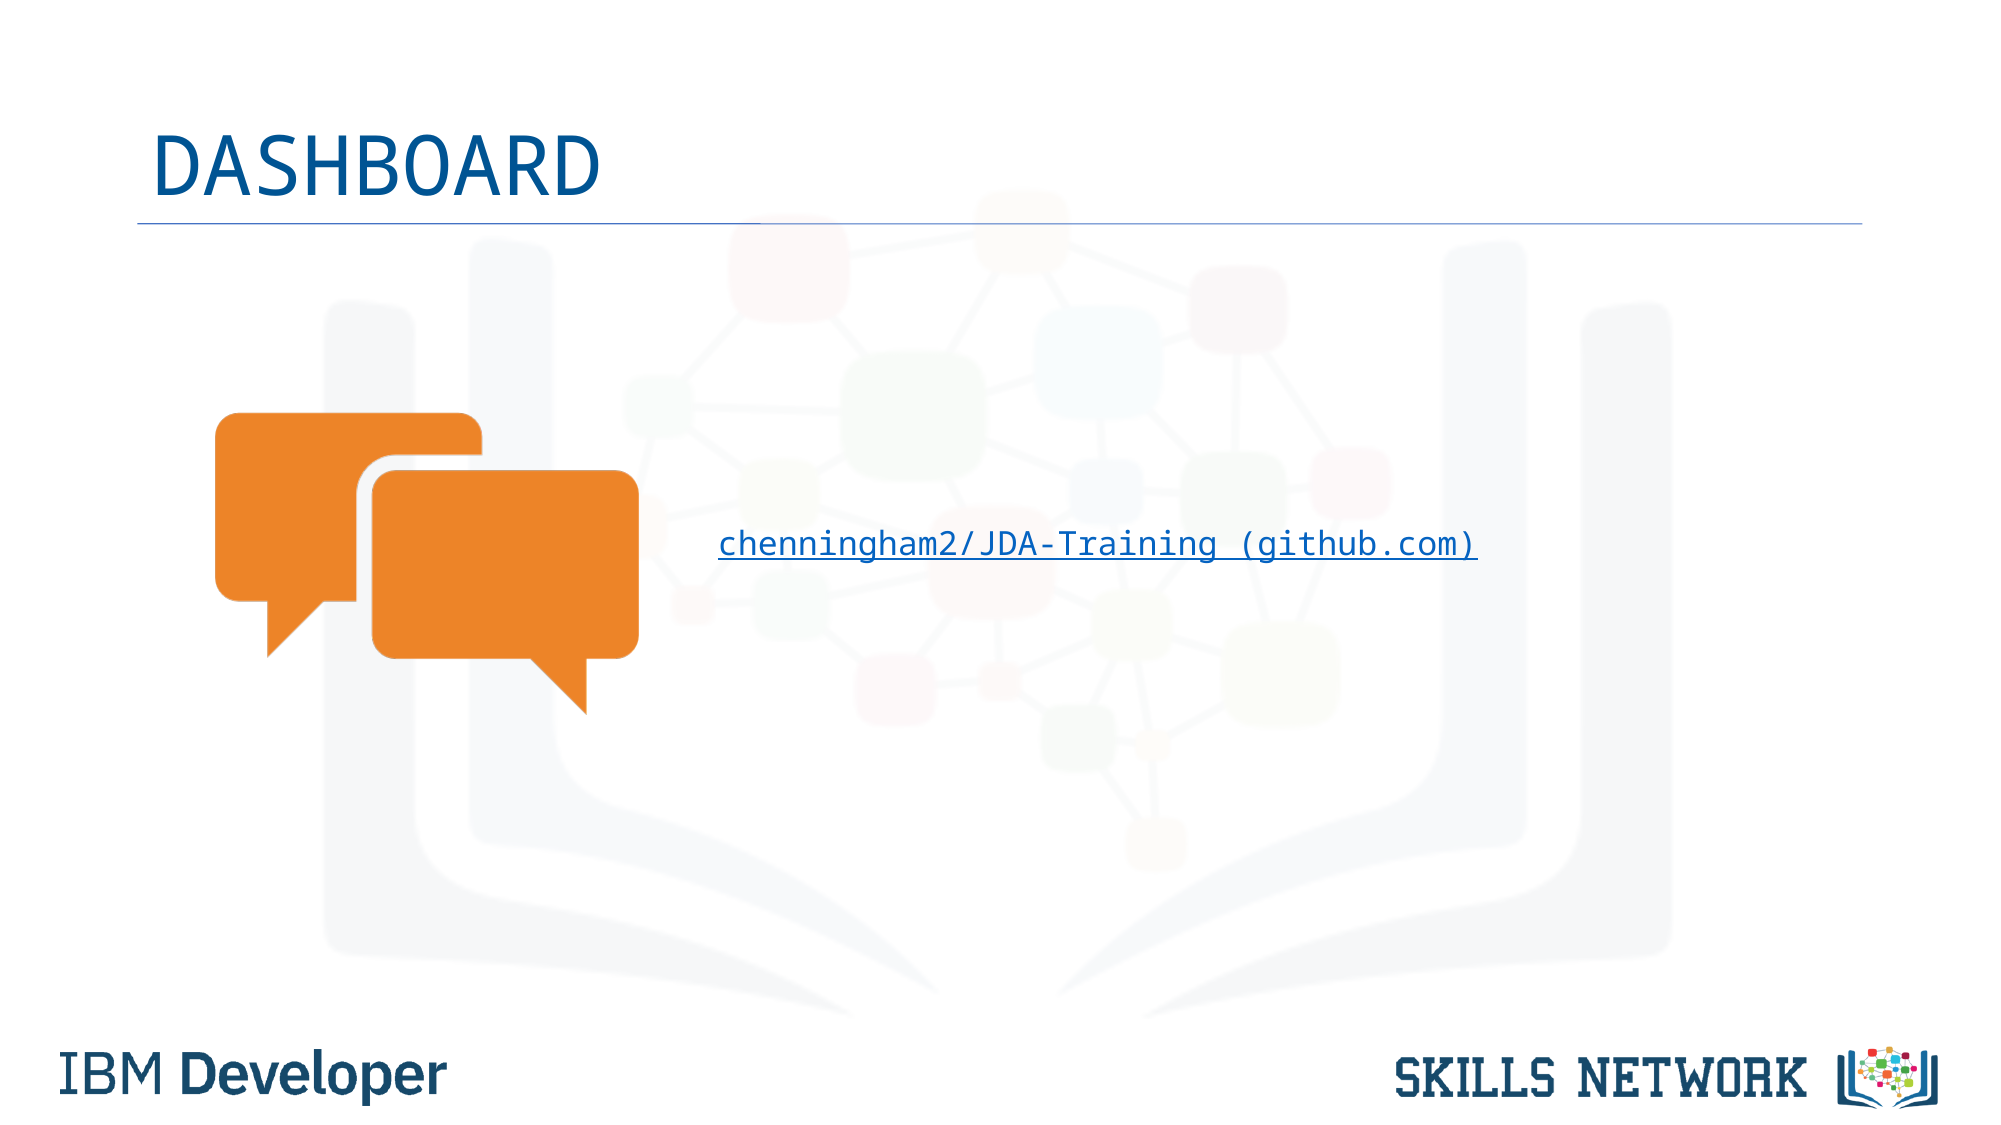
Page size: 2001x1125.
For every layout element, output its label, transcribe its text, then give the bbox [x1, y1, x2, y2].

picture [176, 311, 678, 813]
list chenningham2/JDA-Training (github.com) [702, 515, 1863, 937]
picture [55, 1045, 459, 1108]
picture [1390, 1045, 1945, 1111]
title DASHBOARD [137, 59, 1863, 278]
